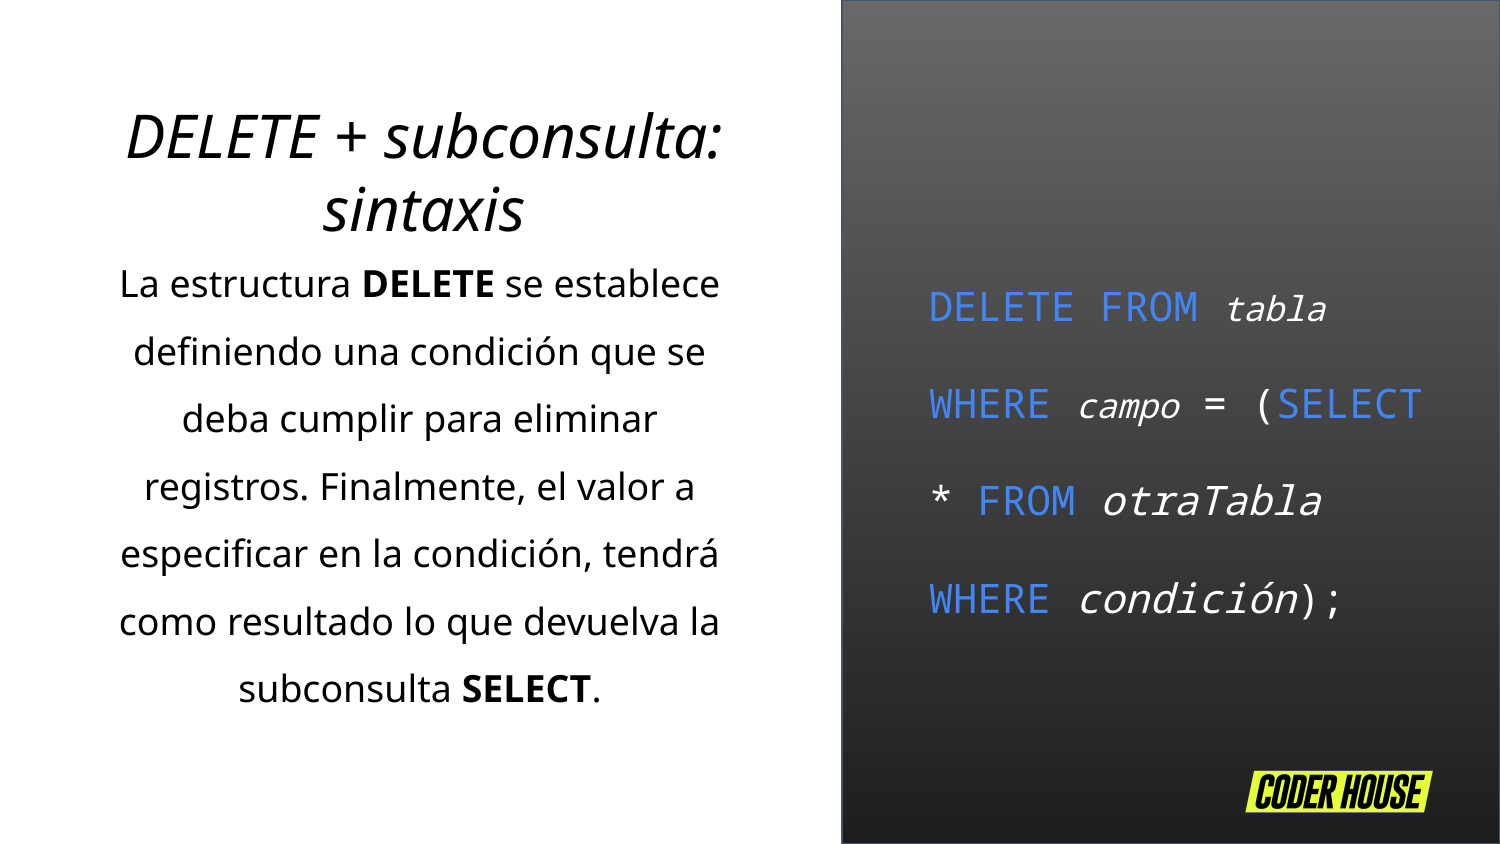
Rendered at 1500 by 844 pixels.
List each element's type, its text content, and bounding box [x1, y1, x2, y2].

text_box [842, 0, 1500, 844]
text_box DELETE FROM tabla WHERE campo = (SELECT * FROM otraTabla WHERE condición); [913, 216, 1481, 637]
text_box DELETE + subconsulta: sintaxis [42, 83, 807, 201]
picture [1241, 764, 1437, 819]
text_box La estructura DELETE se establece definiendo una condición que se deba cumplir para eliminar registros. Finalmente, el valor a especificar en la condición, tendrá como resultado lo que devuelva la subconsulta SELECT. [85, 222, 755, 696]
